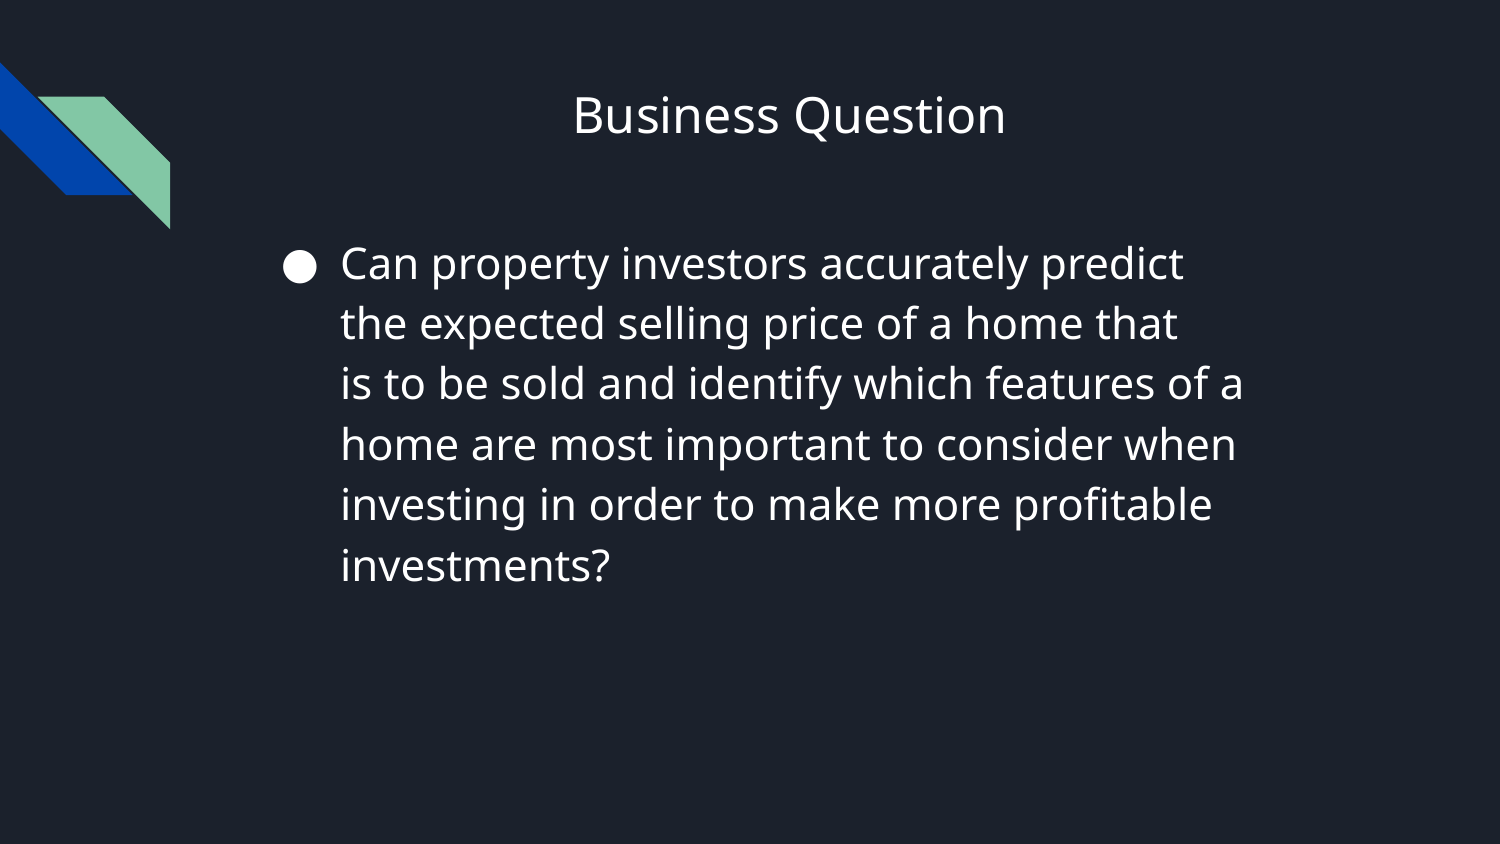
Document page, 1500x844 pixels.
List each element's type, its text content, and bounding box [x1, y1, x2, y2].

list Can property investors accurately predict the expected selling price of a home that is to be sold and identify which features of a home are most important to consider when investing in order to make more profitable investments? [250, 212, 1331, 685]
title Business Question [212, 64, 1368, 215]
